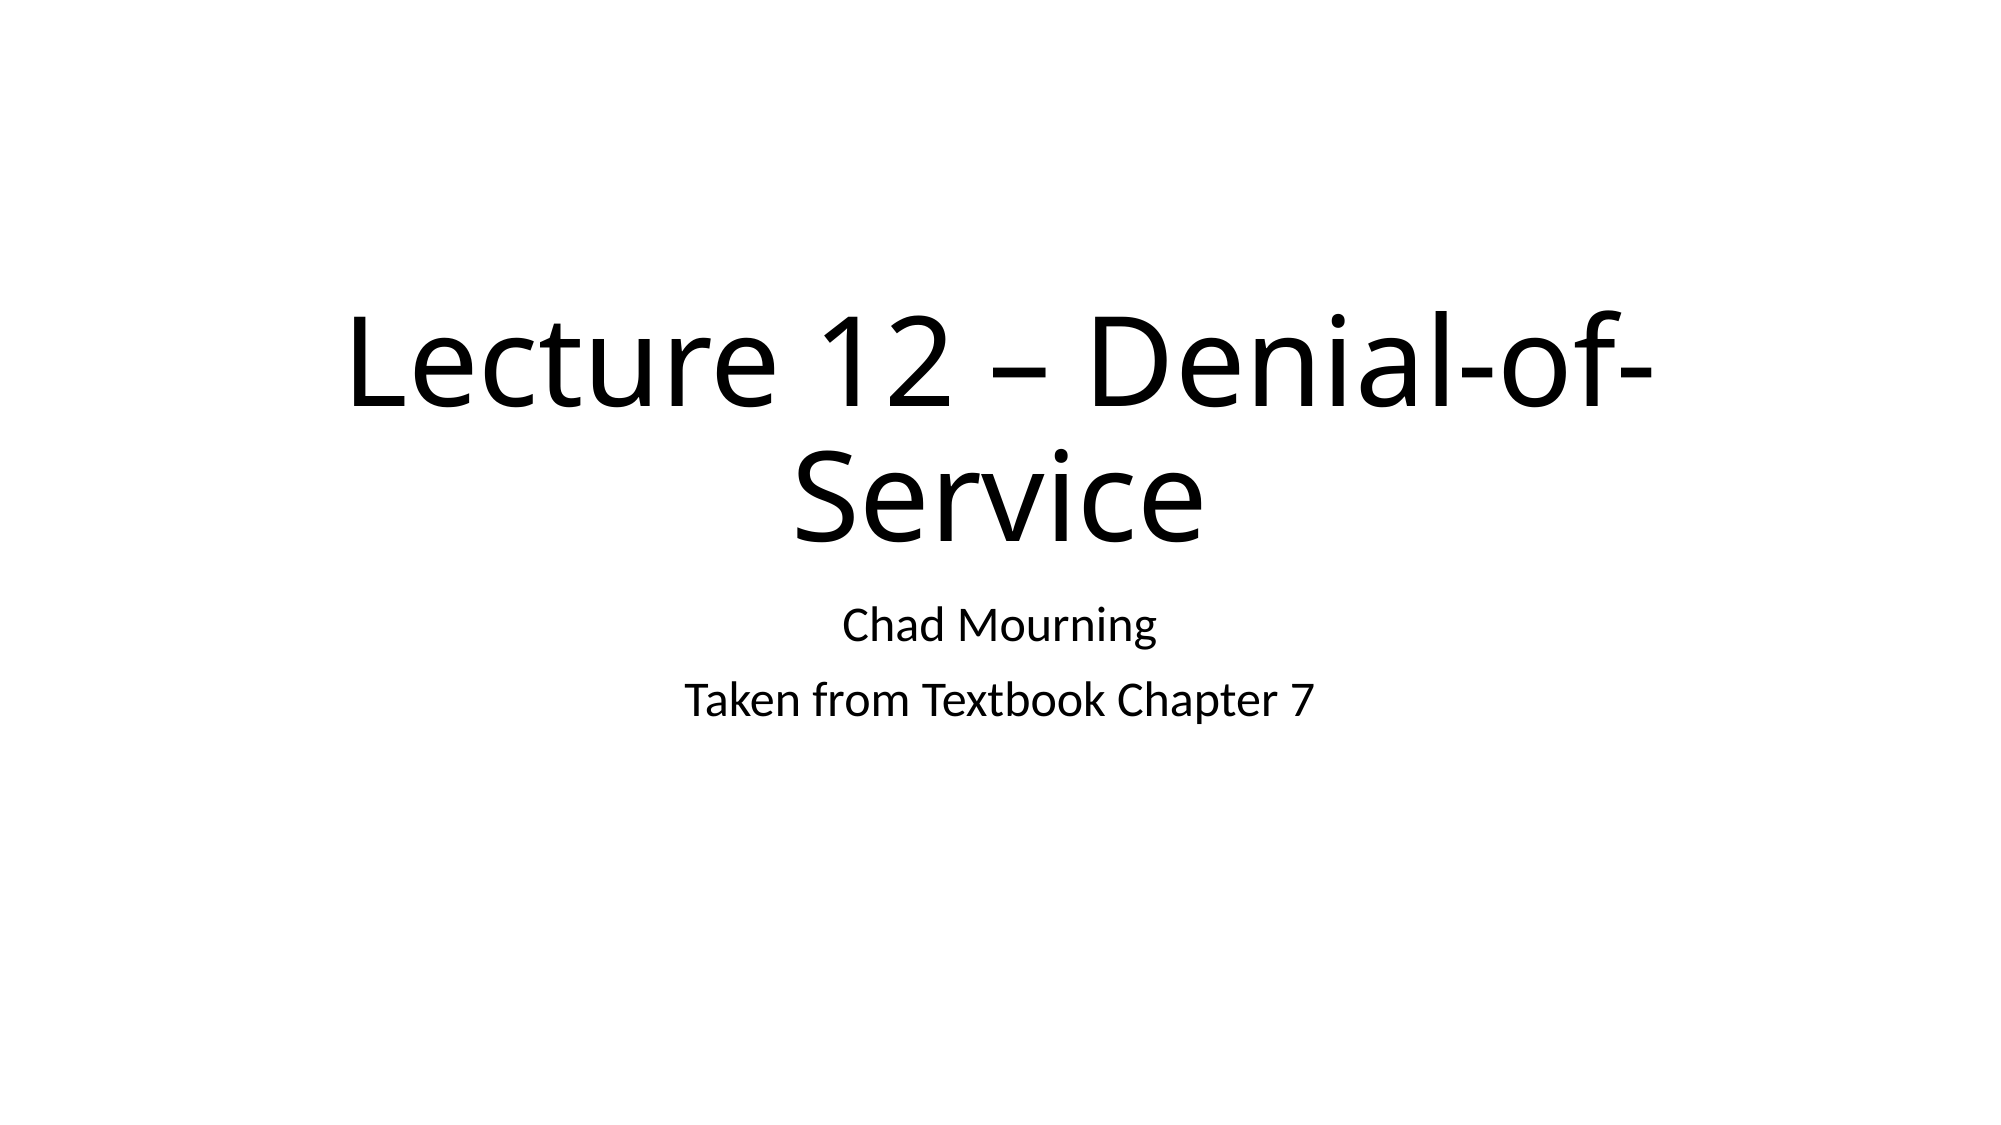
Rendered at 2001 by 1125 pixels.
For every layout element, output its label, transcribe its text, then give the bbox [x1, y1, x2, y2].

title Lecture 12 – Denial-of-Service [249, 184, 1750, 576]
subtitle Chad Mourning Taken from Textbook Chapter 7 [249, 590, 1750, 863]
